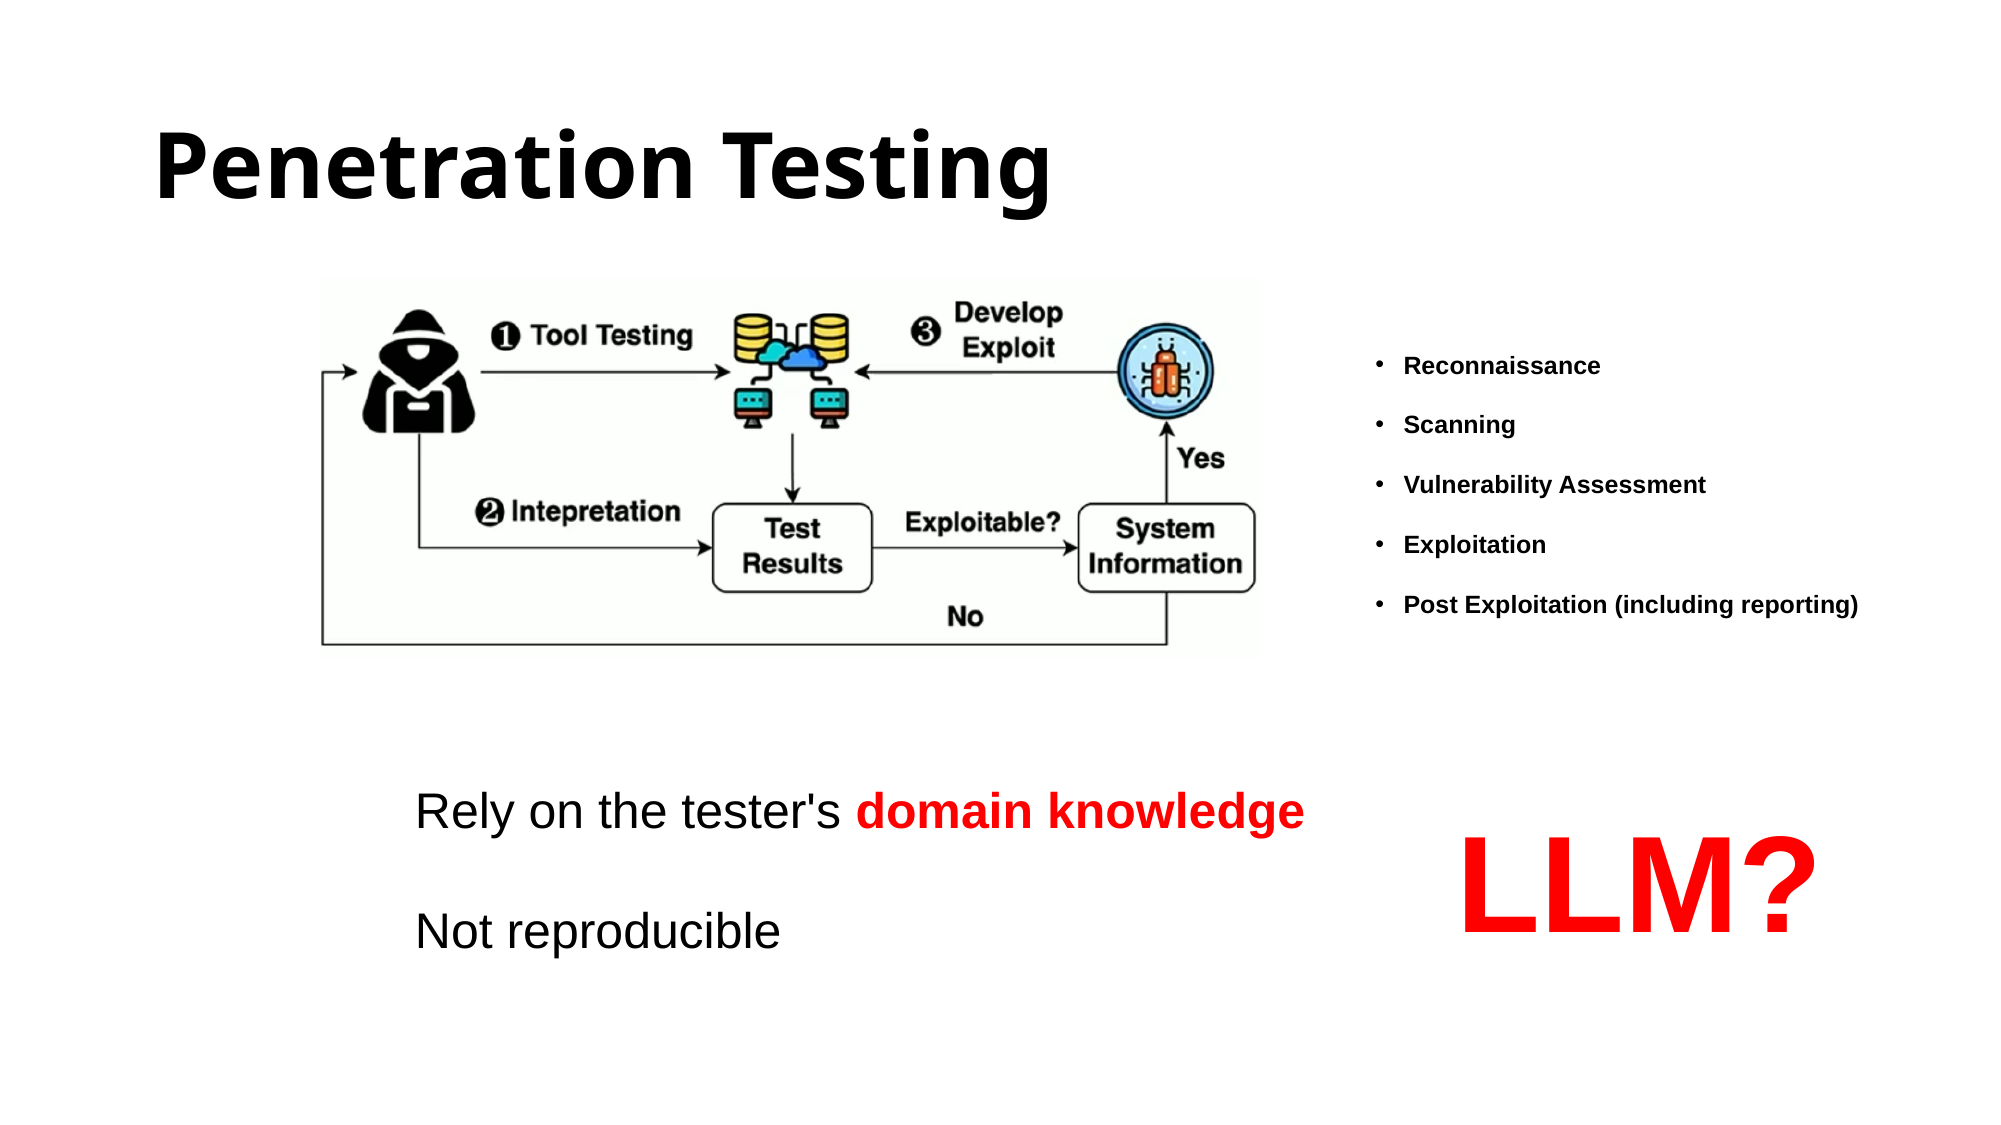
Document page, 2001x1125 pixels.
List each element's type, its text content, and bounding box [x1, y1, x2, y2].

picture [320, 277, 1262, 659]
title Penetration Testing [137, 59, 1863, 278]
text_box Reconnaissance Scanning Vulnerability Assessment Exploitation Post Exploitation (including reporting) [1360, 341, 2000, 626]
text_box Rely on the tester's domain knowledge Not reproducible [400, 770, 1321, 1026]
text_box LLM? [1441, 787, 1838, 967]
